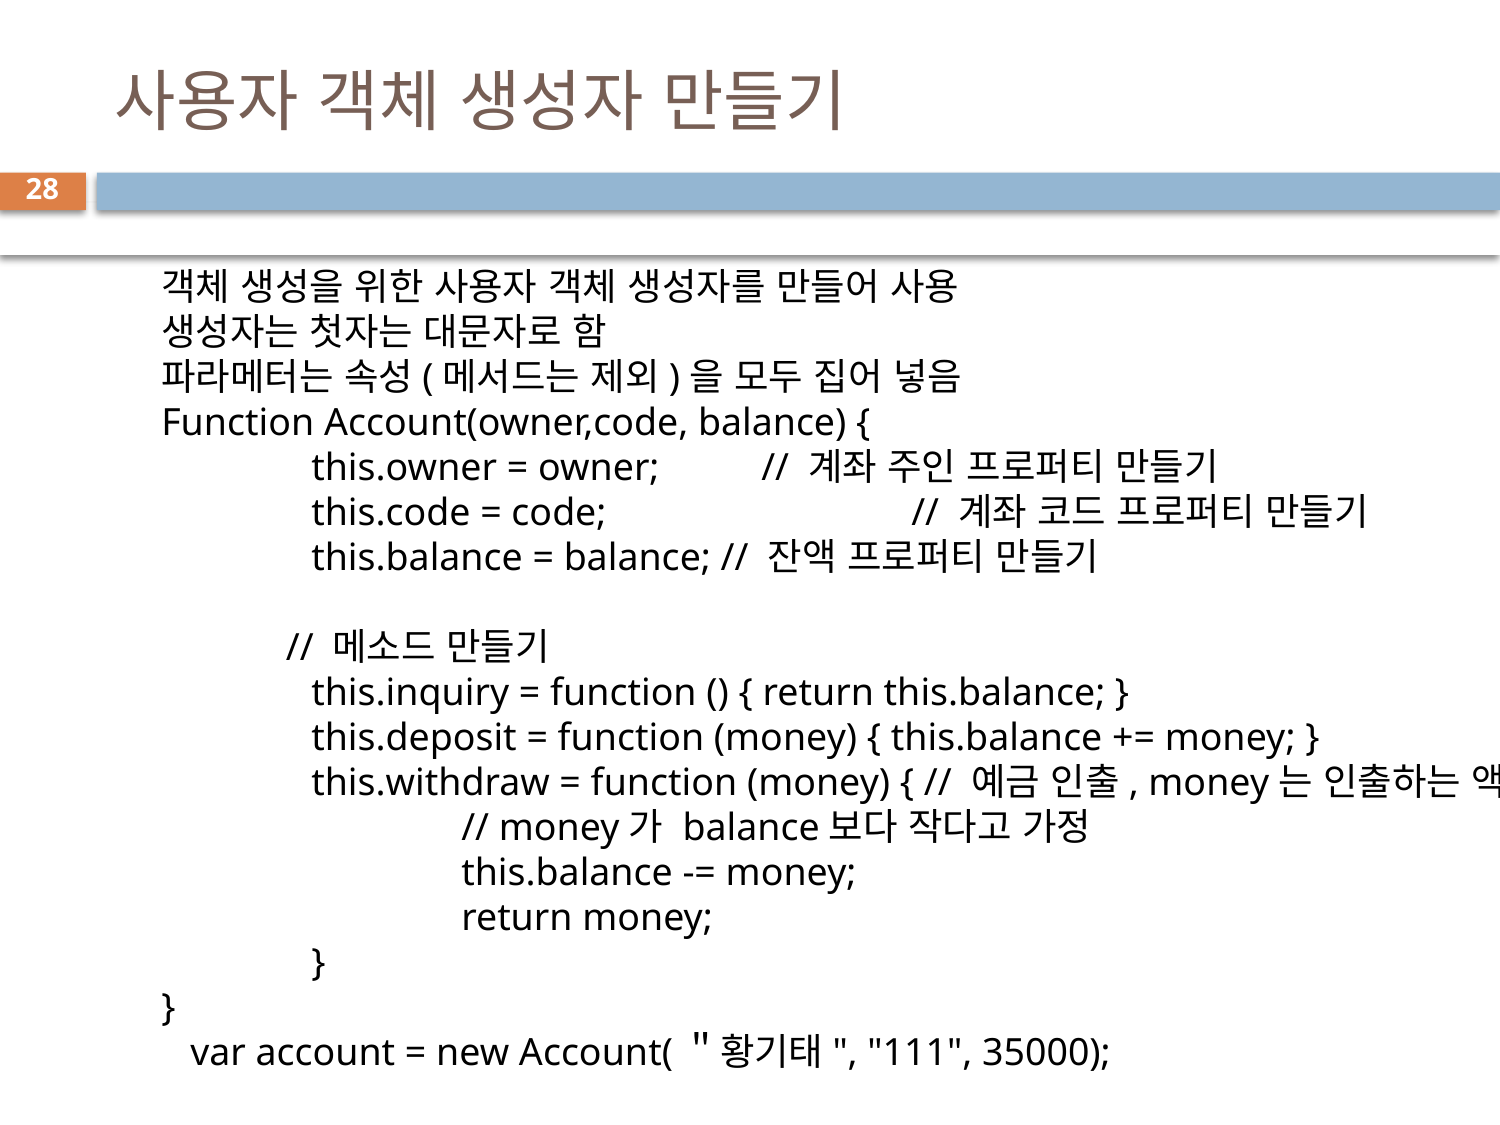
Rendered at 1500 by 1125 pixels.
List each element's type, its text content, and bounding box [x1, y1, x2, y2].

slide_number 28 [0, 170, 87, 211]
text_box 객체 생성을 위한 사용자 객체 생성자를 만들어 사용 생성자는 첫자는 대문자로 함 파라메터는 속성(메서드는 제외)을 모두 집어 넣음 Function Account(owner,code, balance) { this.owner = owner; // 계좌 주인 프로퍼티 만들기 this.code = code; // 계좌 코드 프로퍼티 만들기 this.balance = balance; // 잔액 프로퍼티 만들기 // 메소드 만들기 this.inquiry = function () { return this.balance; } this.deposit = function (money) { this.balance += money; } this.withdraw = function (money) { // 예금 인출, money는 인출하는 액수 // money가 balance보다 작다고 가정 this.balance -= money; return money; } } var account = new Account(＂황기태", "111", 35000); [146, 255, 1500, 1081]
title 사용자 객체 생성자 만들기 [99, 37, 1438, 161]
